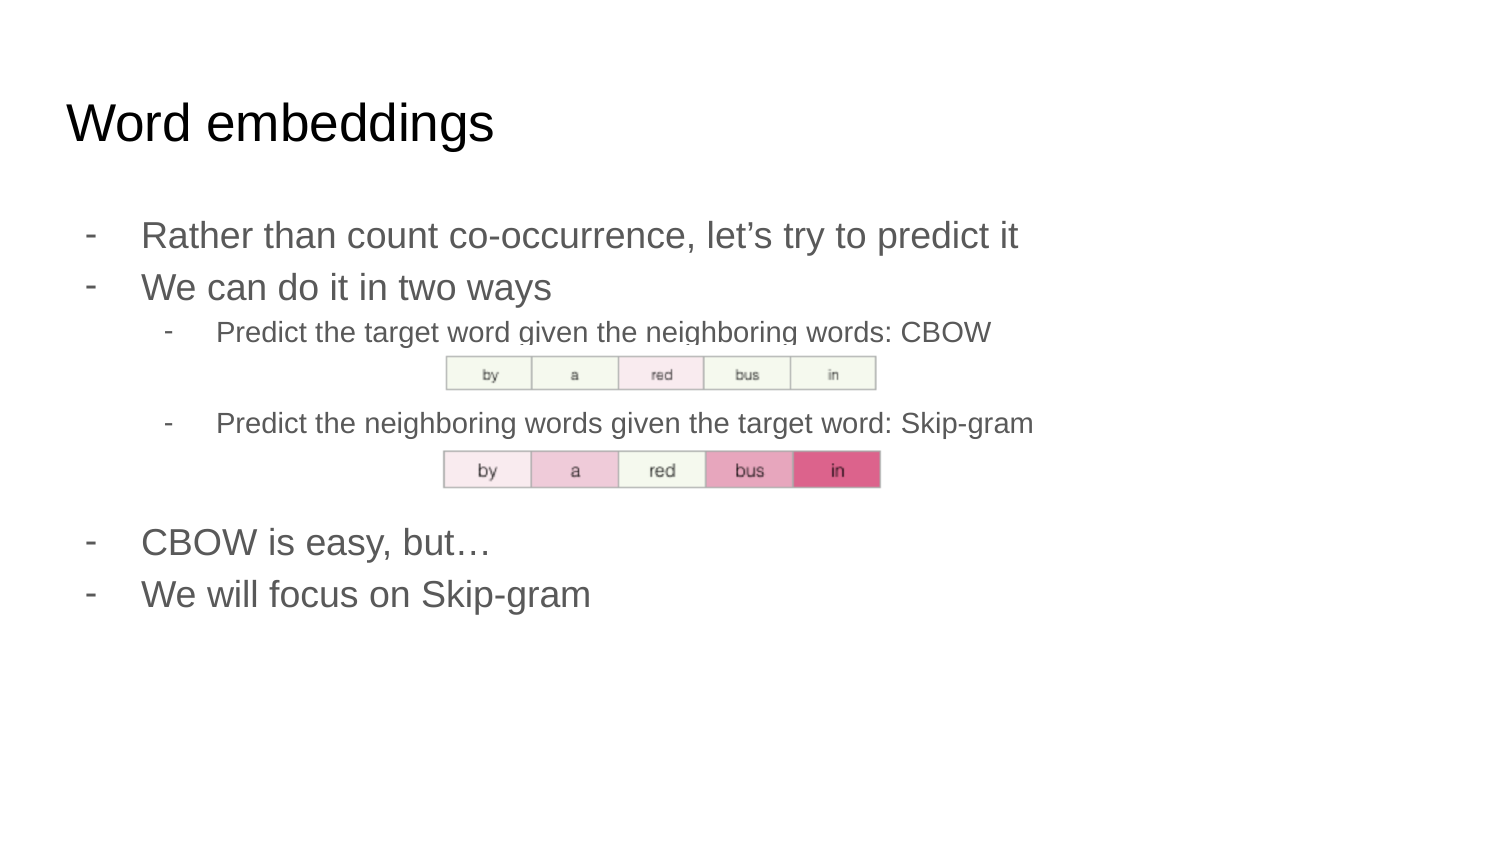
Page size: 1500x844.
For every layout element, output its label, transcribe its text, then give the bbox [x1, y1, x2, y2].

title Word embeddings [51, 72, 1449, 167]
picture [435, 442, 887, 496]
list Rather than count co-occurrence, let’s try to predict it We can do it in two ways Predict the target word given the neighboring words: CBOW Predict the neighboring words given the target word: Skip-gram CBOW is easy, but… We will focus on Skip-gram [51, 189, 1449, 750]
picture [437, 345, 885, 399]
